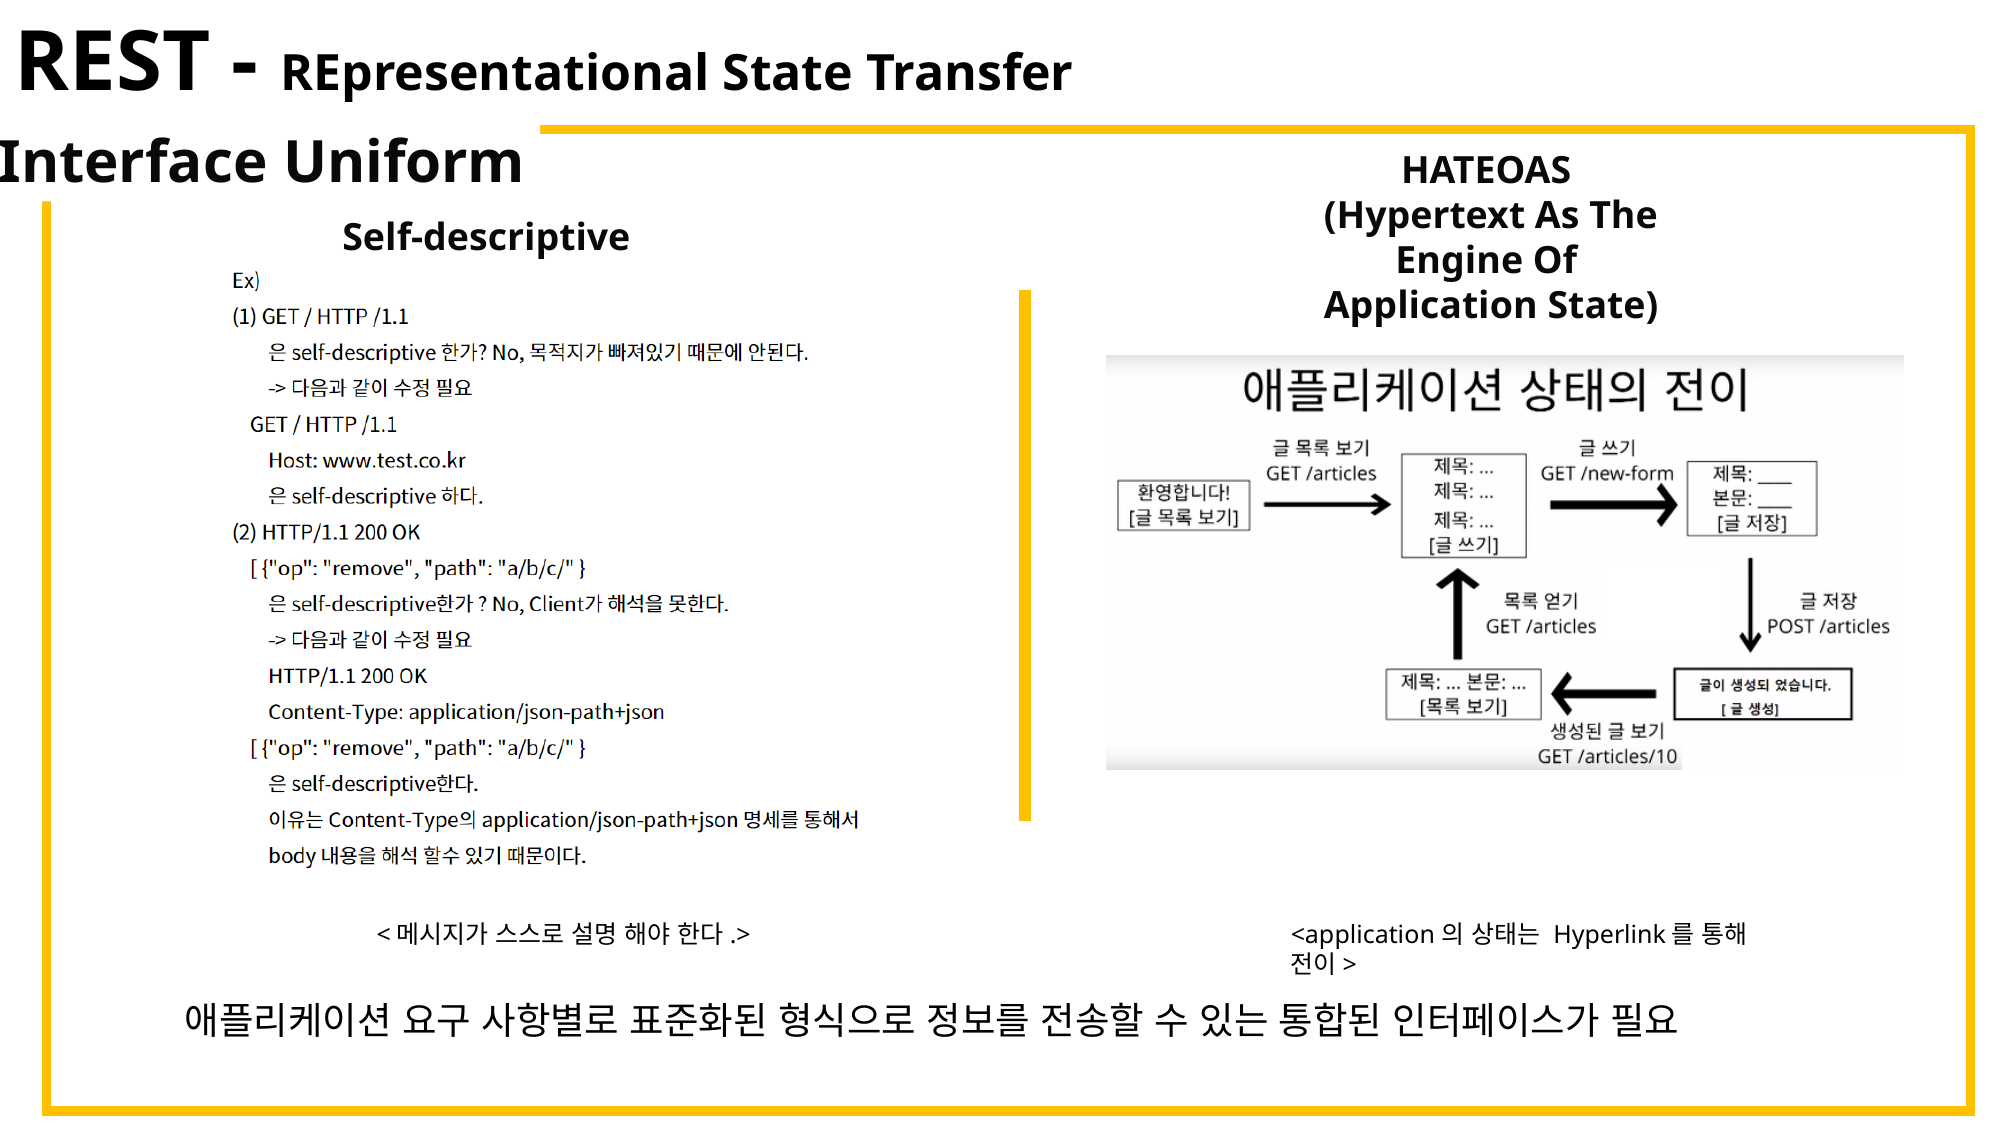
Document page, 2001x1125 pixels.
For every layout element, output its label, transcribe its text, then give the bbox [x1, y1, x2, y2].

text_box 애플리케이션 요구 사항별로 표준화된 형식으로 정보를 전송할 수 있는 통합된 인터페이스가 필요 [169, 990, 1848, 1050]
picture [222, 263, 868, 878]
text_box <application의 상태는 Hyperlink를 통해 전이> [1276, 910, 1797, 986]
text_box HATEOAS (Hypertext As The Engine Of Application State) [1256, 139, 1727, 334]
text_box REST - REpresentational State Transfer [0, 0, 1091, 115]
text_box [45, 128, 1972, 1112]
picture [1106, 355, 1904, 770]
text_box <메시지가 스스로 설명 해야 한다.> [361, 911, 780, 956]
text_box Interface Uniform [0, 116, 541, 202]
text_box Self-descriptive Messages [327, 205, 763, 263]
